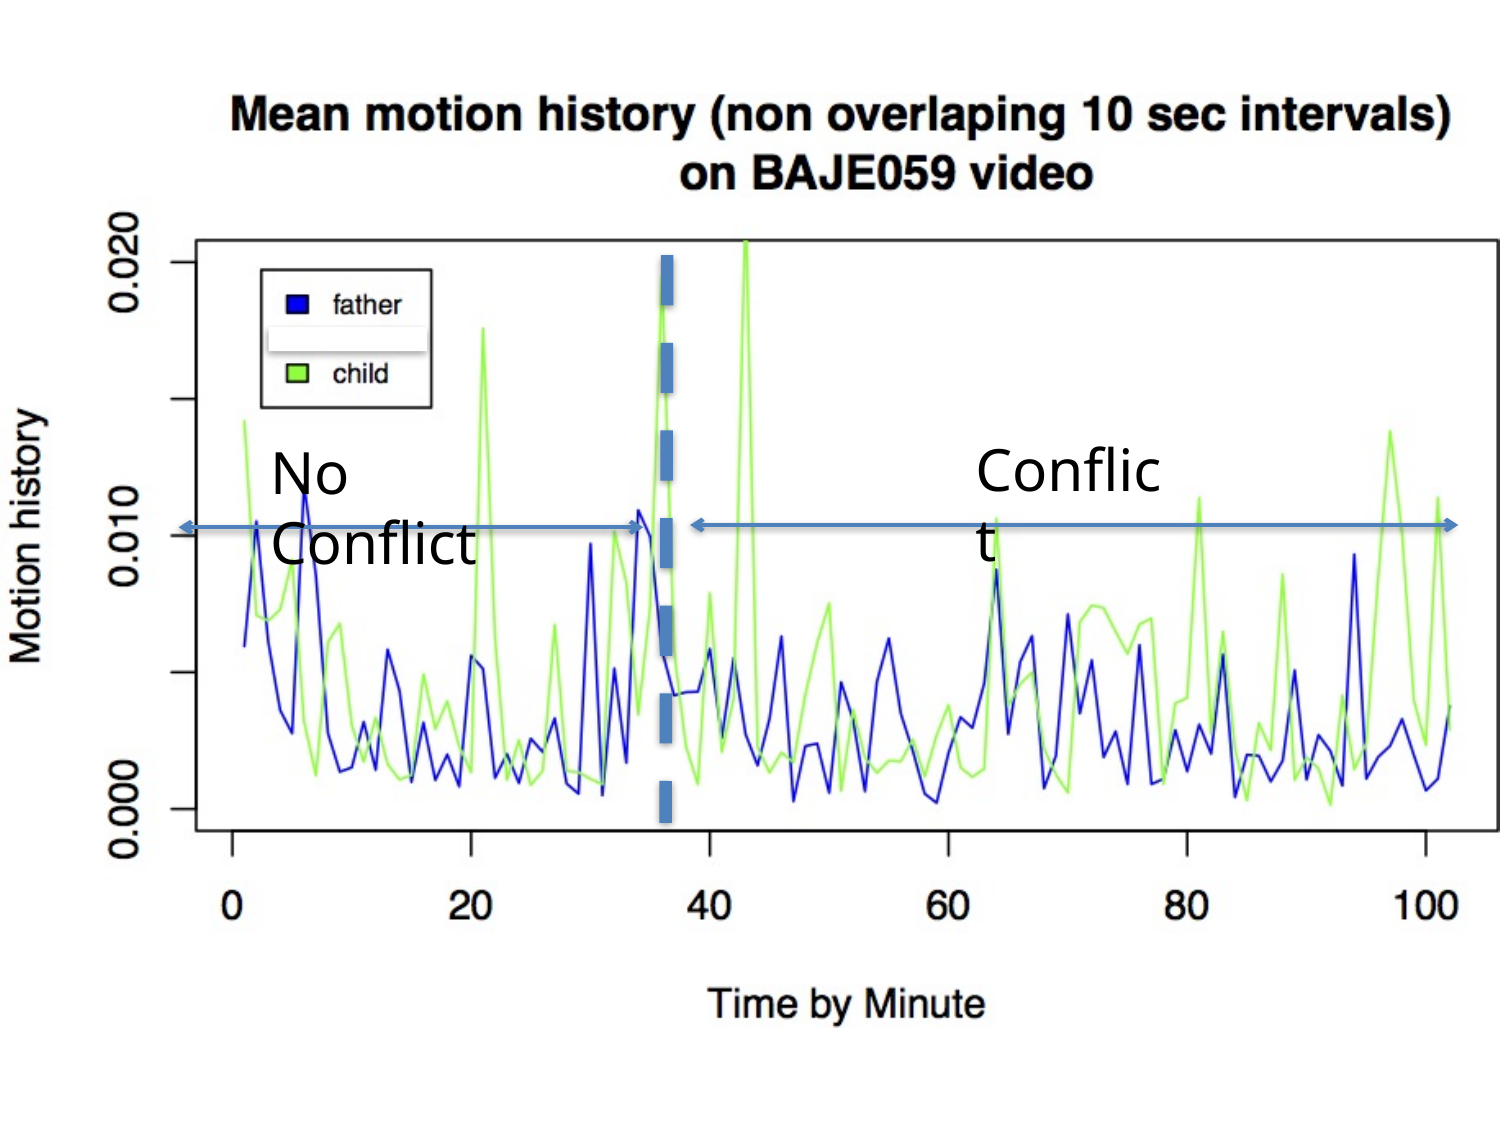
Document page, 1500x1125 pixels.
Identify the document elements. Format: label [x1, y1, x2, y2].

picture [0, 93, 1500, 1028]
